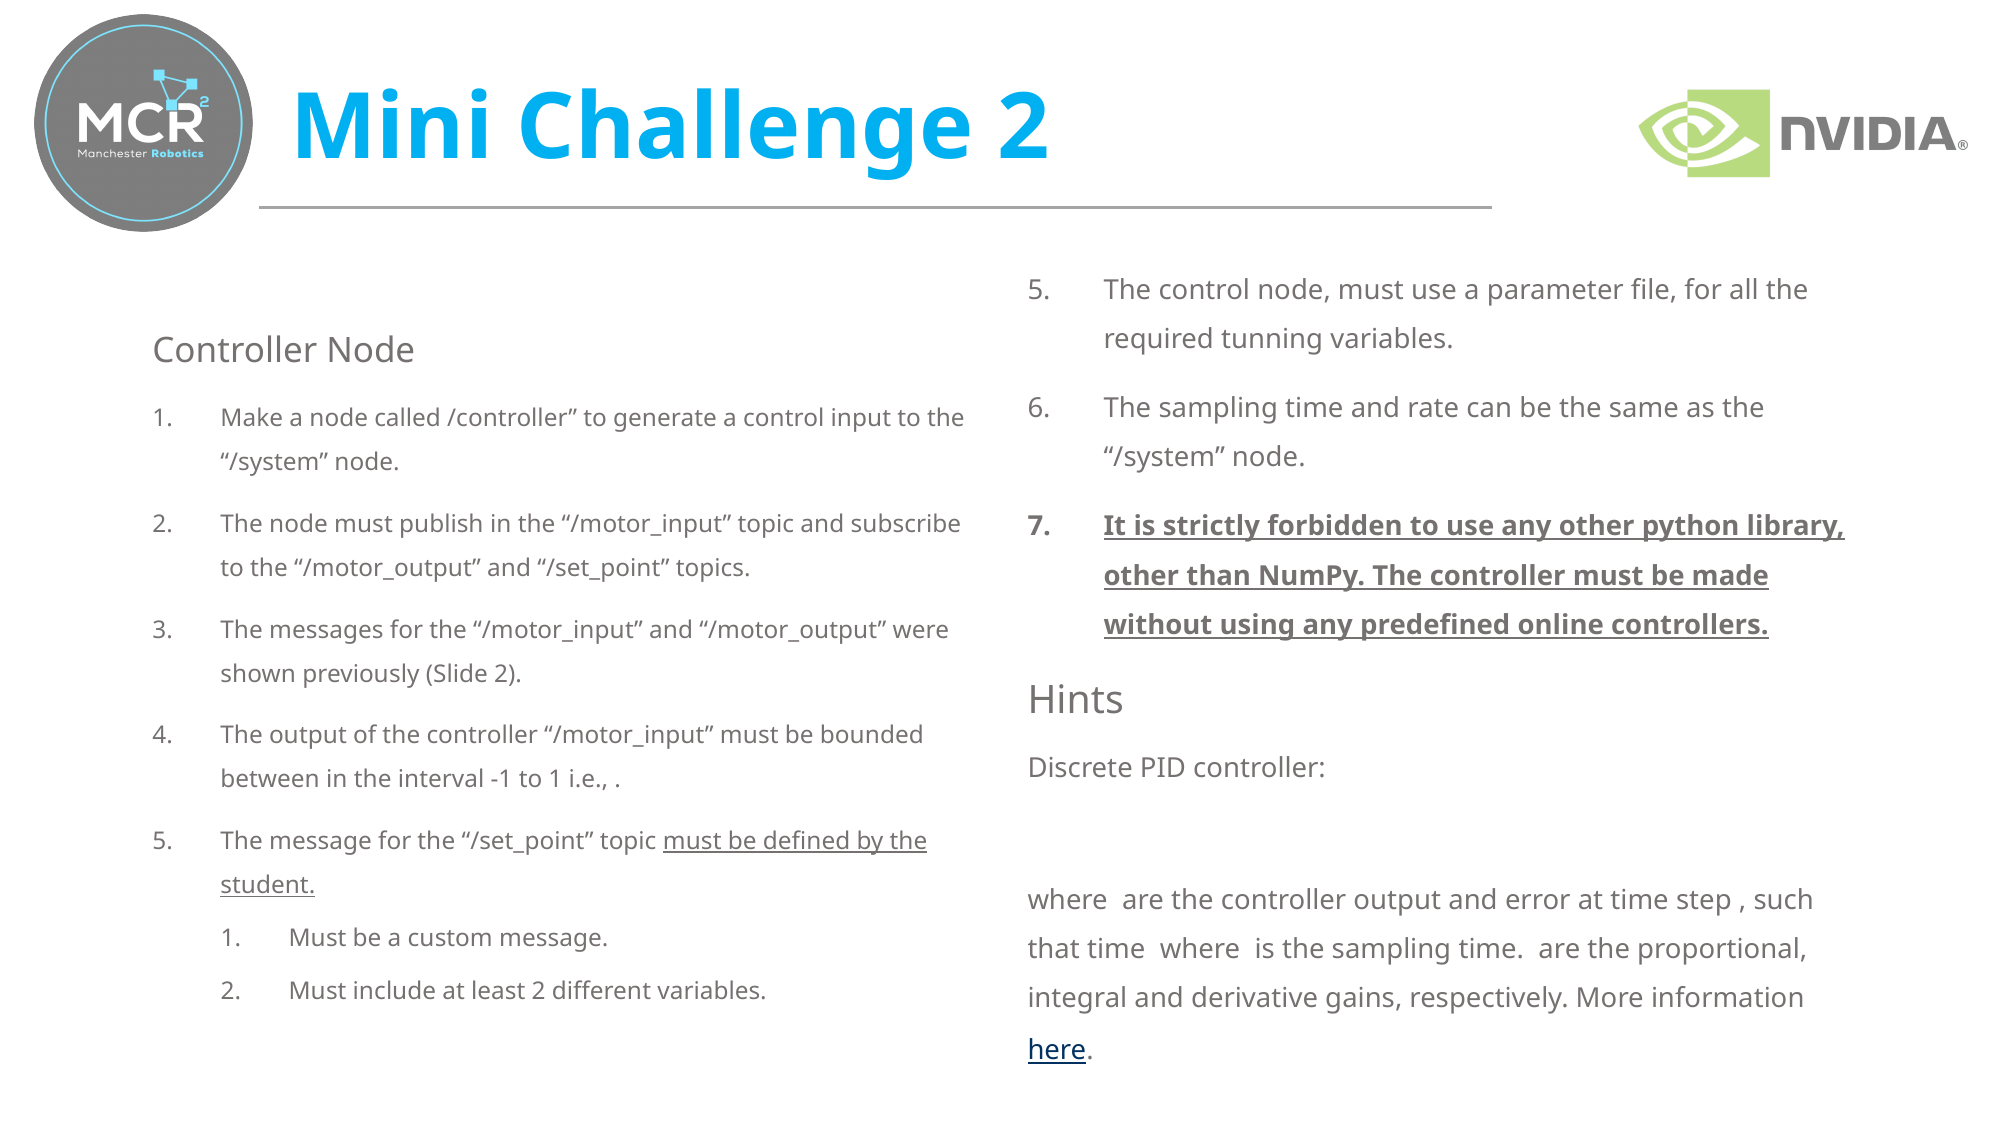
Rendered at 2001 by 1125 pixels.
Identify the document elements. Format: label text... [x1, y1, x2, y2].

title Mini Challenge 2 [275, 19, 1615, 238]
